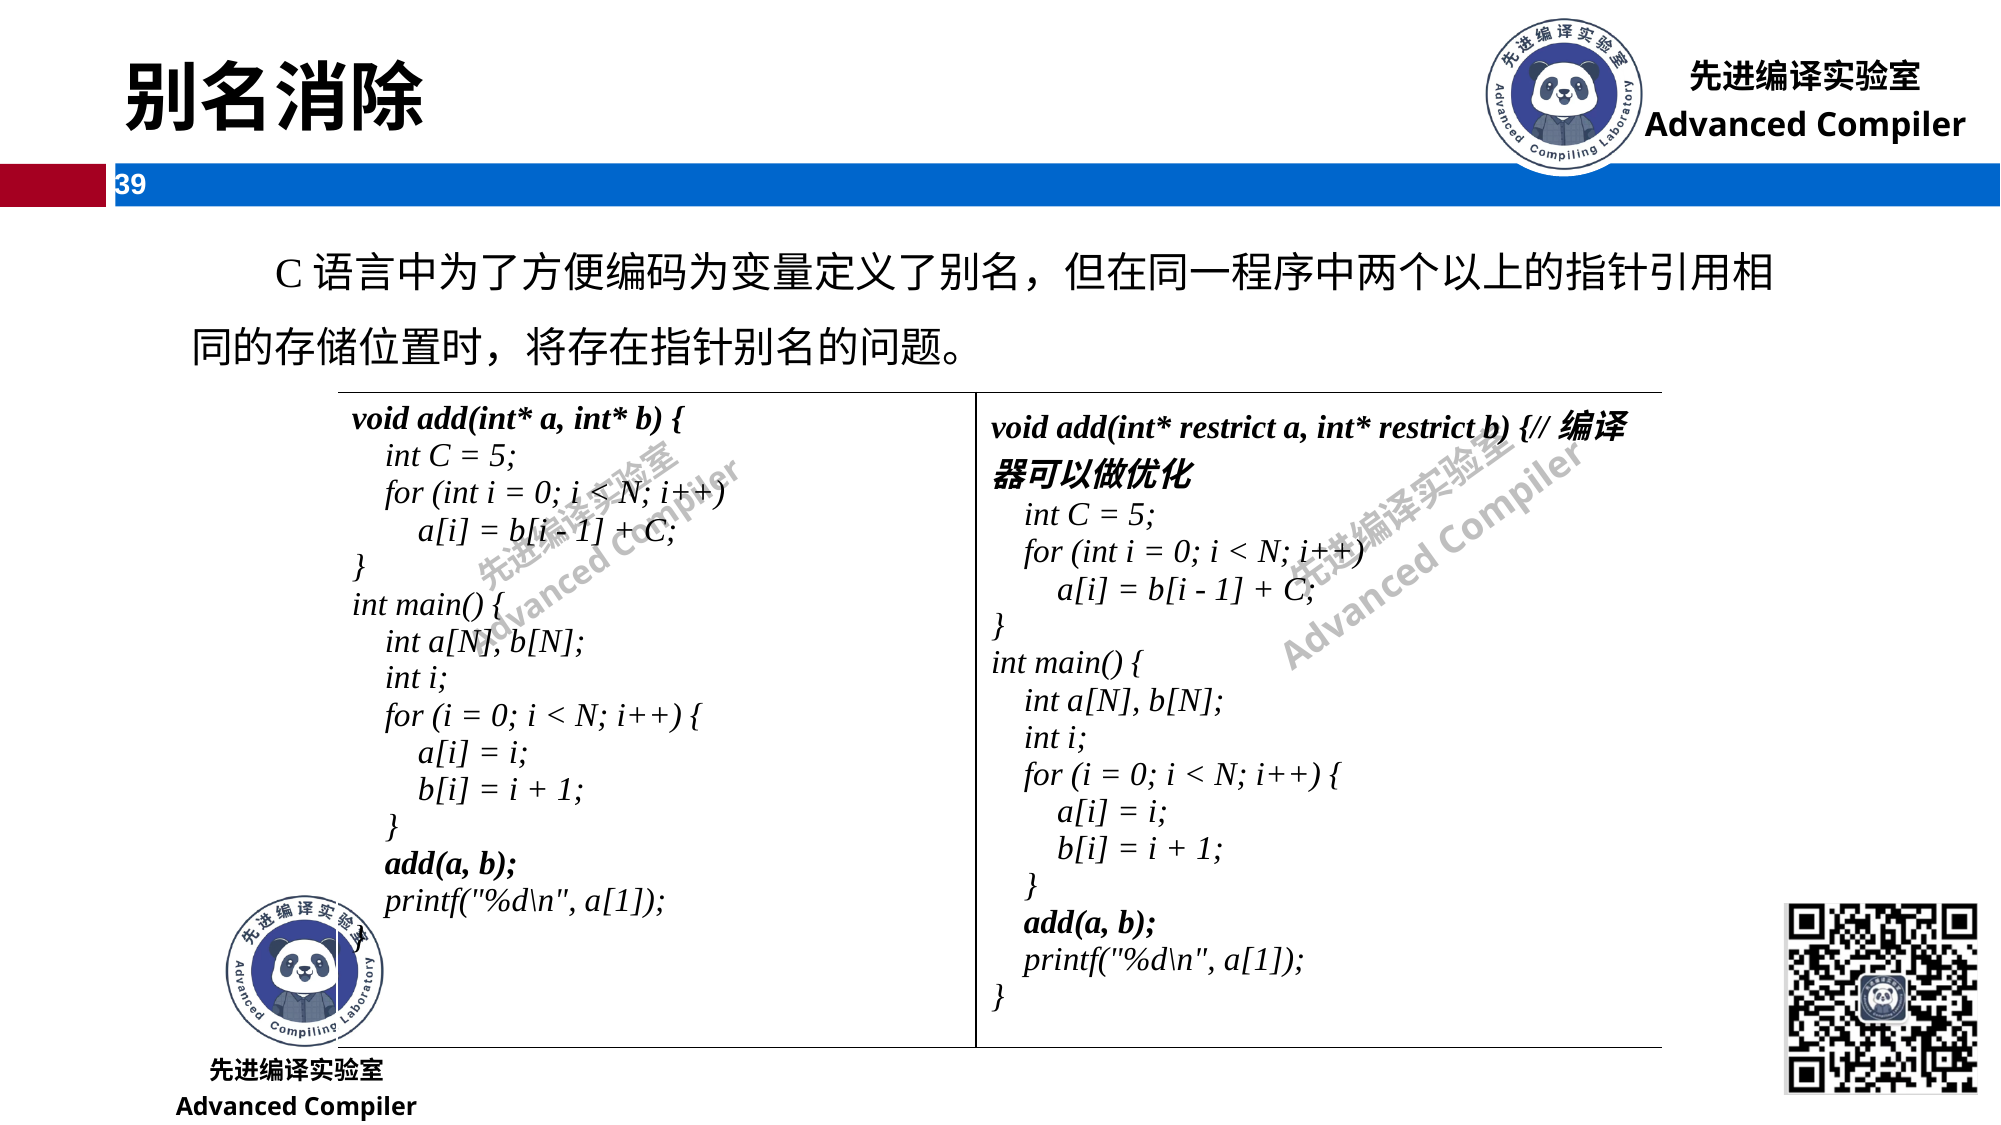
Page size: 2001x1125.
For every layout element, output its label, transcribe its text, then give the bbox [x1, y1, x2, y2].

picture [1477, 9, 1651, 177]
picture [217, 886, 336, 1054]
title 别名消除 [109, 38, 663, 150]
table_header void add(int* a, int* b) { int C = 5; for (int i = 0; i < N; i++) a[i] = b[i - 1] + C; } int main() { int a[N], b[N]; int i; for (i = 0; i < N; i++) { a[i] = i; b[i] = i + 1; } add(a, b); printf("%d\n", a[1]); } [338, 393, 975, 1047]
table_header void add(int* restrict a, int* restrict b) {//编译器可以做优化 int C = 5; for (int i = 0; i < N; i++) a[i] = b[i - 1] + C; } int main() { int a[N], b[N]; int i; for (i = 0; i < N; i++) { a[i] = i; b[i] = i + 1; } add(a, b); printf("%d\n", a[1]); } [977, 393, 1662, 1047]
text_box C语言中为了方便编码为变量定义了别名，但在同一程序中两个以上的指针引用相同的存储位置时，将存在指针别名的问题。 [176, 213, 1824, 378]
picture [1783, 903, 1978, 1095]
